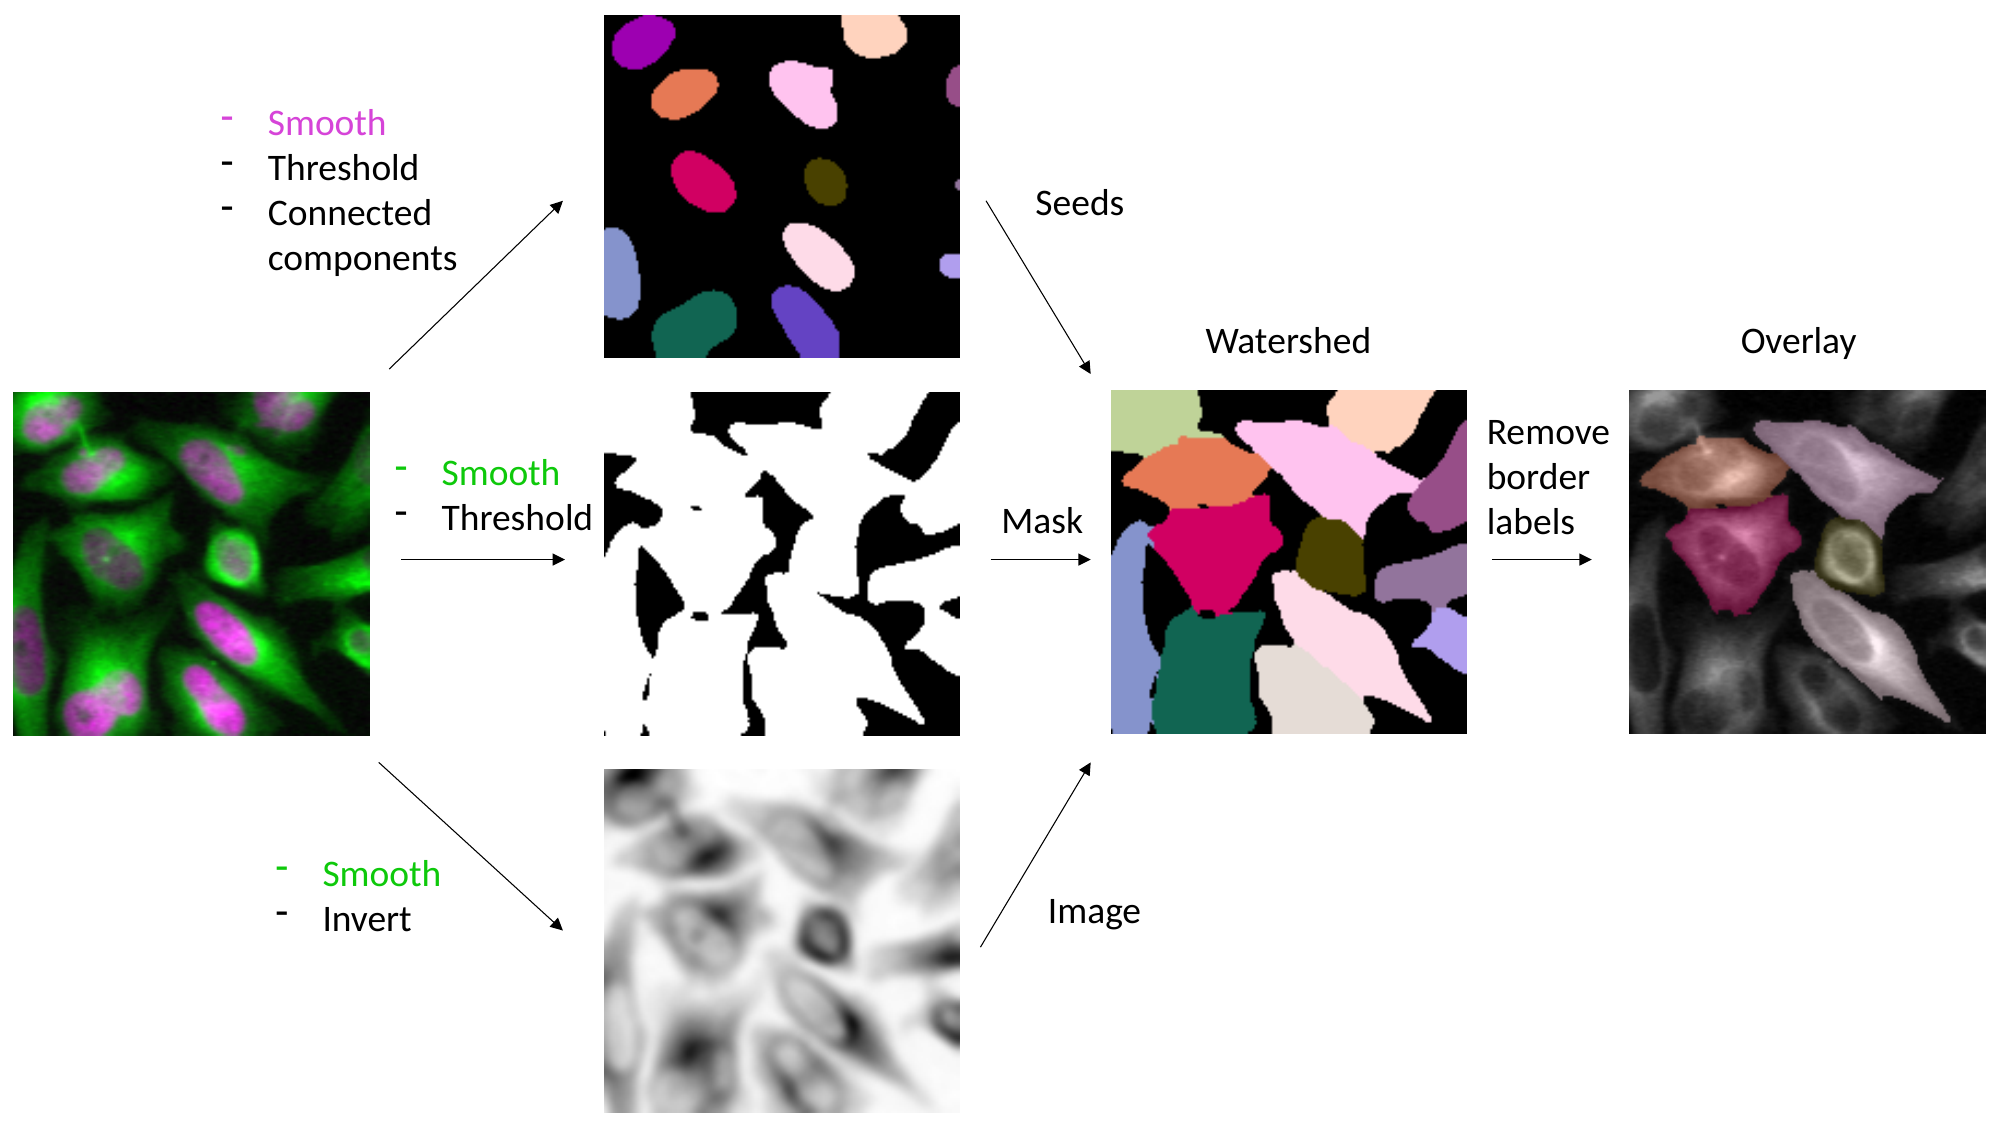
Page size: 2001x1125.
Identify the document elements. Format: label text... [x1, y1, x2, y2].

text_box Watershed [1190, 308, 1387, 369]
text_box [980, 762, 1091, 948]
text_box Smooth Threshold [380, 440, 603, 546]
picture [603, 392, 960, 736]
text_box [389, 200, 563, 370]
picture [13, 392, 370, 736]
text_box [985, 200, 1091, 375]
picture [1629, 390, 1986, 734]
text_box Smooth Threshold Connected components [206, 91, 473, 286]
text_box Overlay [1726, 308, 1872, 369]
picture [603, 769, 960, 1113]
text_box Remove border labels [1472, 399, 1629, 550]
text_box Mask [986, 489, 1098, 549]
text_box Image [1091, 878, 1157, 939]
text_box Smooth Invert [260, 841, 466, 946]
picture [1111, 390, 1467, 734]
picture [603, 15, 960, 359]
text_box Seeds [1020, 170, 1140, 231]
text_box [378, 762, 563, 931]
